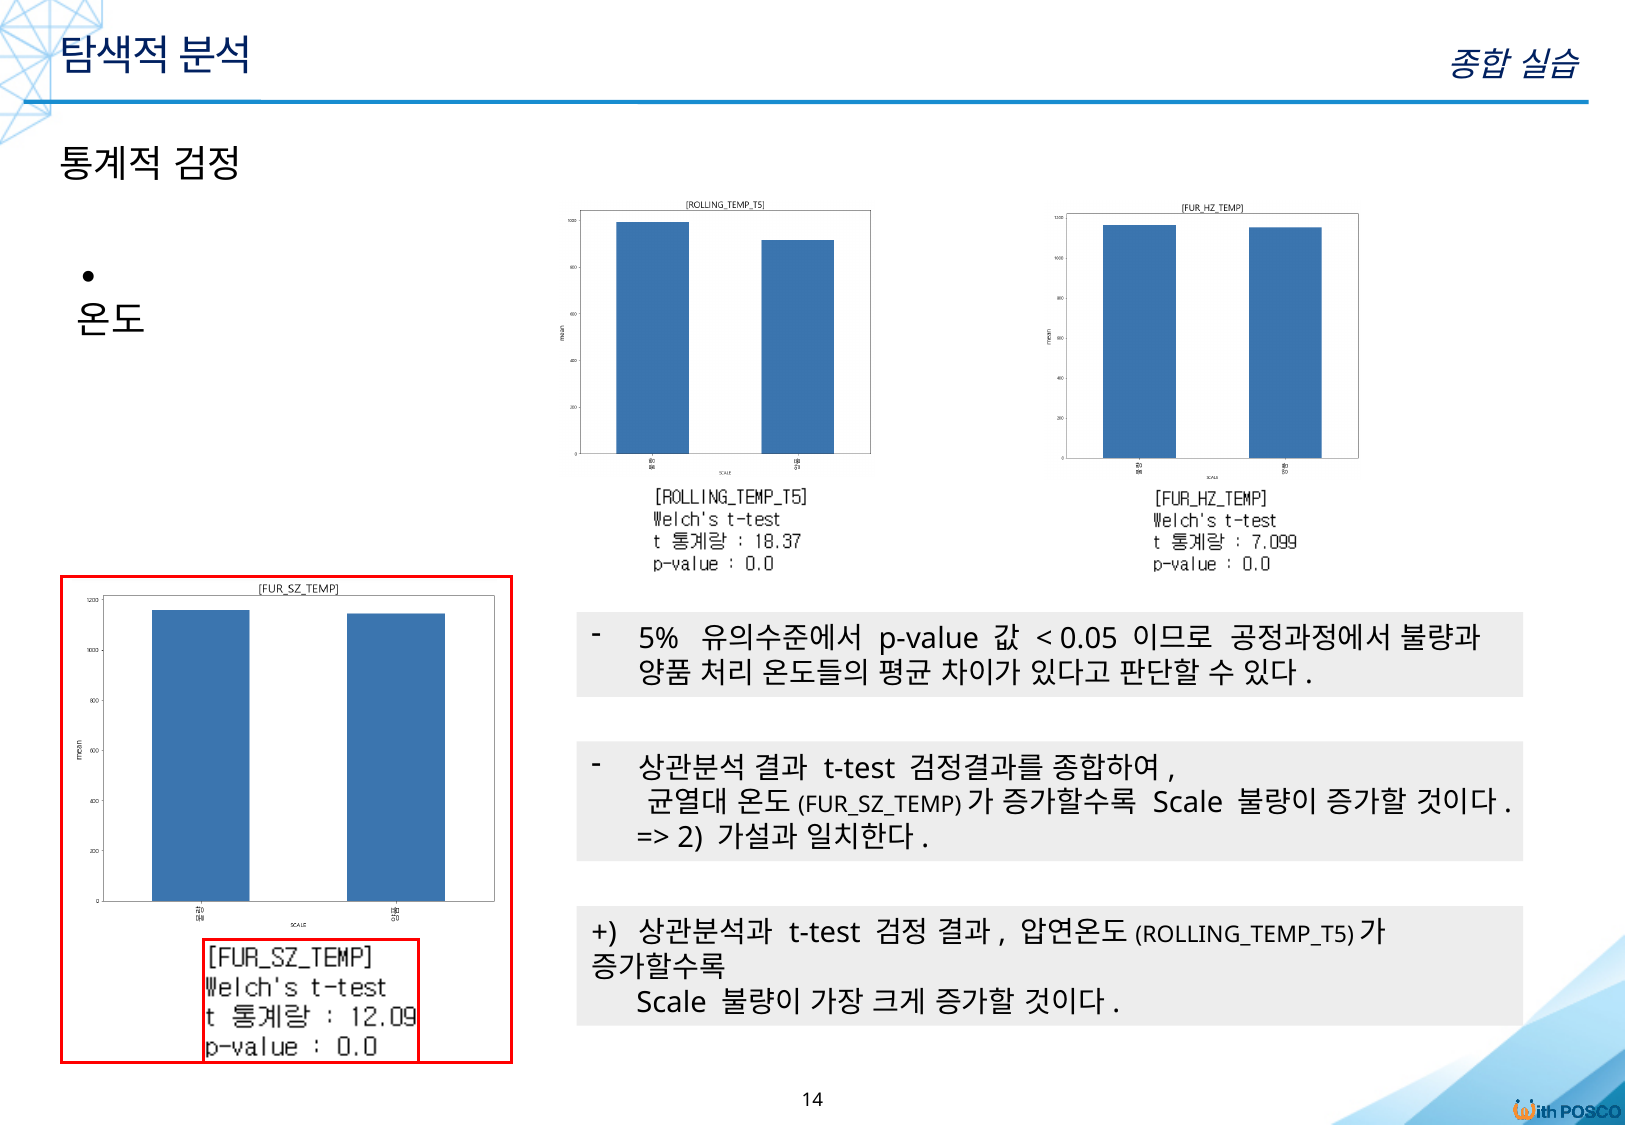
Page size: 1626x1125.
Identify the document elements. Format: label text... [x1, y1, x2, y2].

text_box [558, 200, 875, 577]
picture [0, 0, 1625, 1125]
text_box 상관분석 결과 t-test 검정결과를 종합하여, 균열대 온도(FUR_SZ_TEMP)가 증가할수록 Scale 불량이 증가할 것이다. => 2) 가설과 일치한다. [576, 741, 1524, 862]
text_box +) 상관분석과 t-test 검정 결과, 압연온도(ROLLING_TEMP_T5)가 증가할수록 Scale 불량이 가장 크게 증가할 것이다. [576, 906, 1524, 1026]
text_box 통계적 검정 [44, 132, 744, 193]
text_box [72, 579, 497, 1063]
text_box 5% 유의수준에서 p-value 값 < 0.05 이므로 공정과정에서 불량과 양품 처리 온도들의 평균 차이가 있다고 판단할 수 있다. [576, 612, 1524, 697]
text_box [1044, 200, 1361, 577]
text_box 탐색적 분석 [44, 21, 1321, 87]
text_box 종합 실습 [1321, 35, 1594, 81]
text_box ∙ 온도 [61, 243, 196, 349]
text_box [61, 576, 512, 1063]
